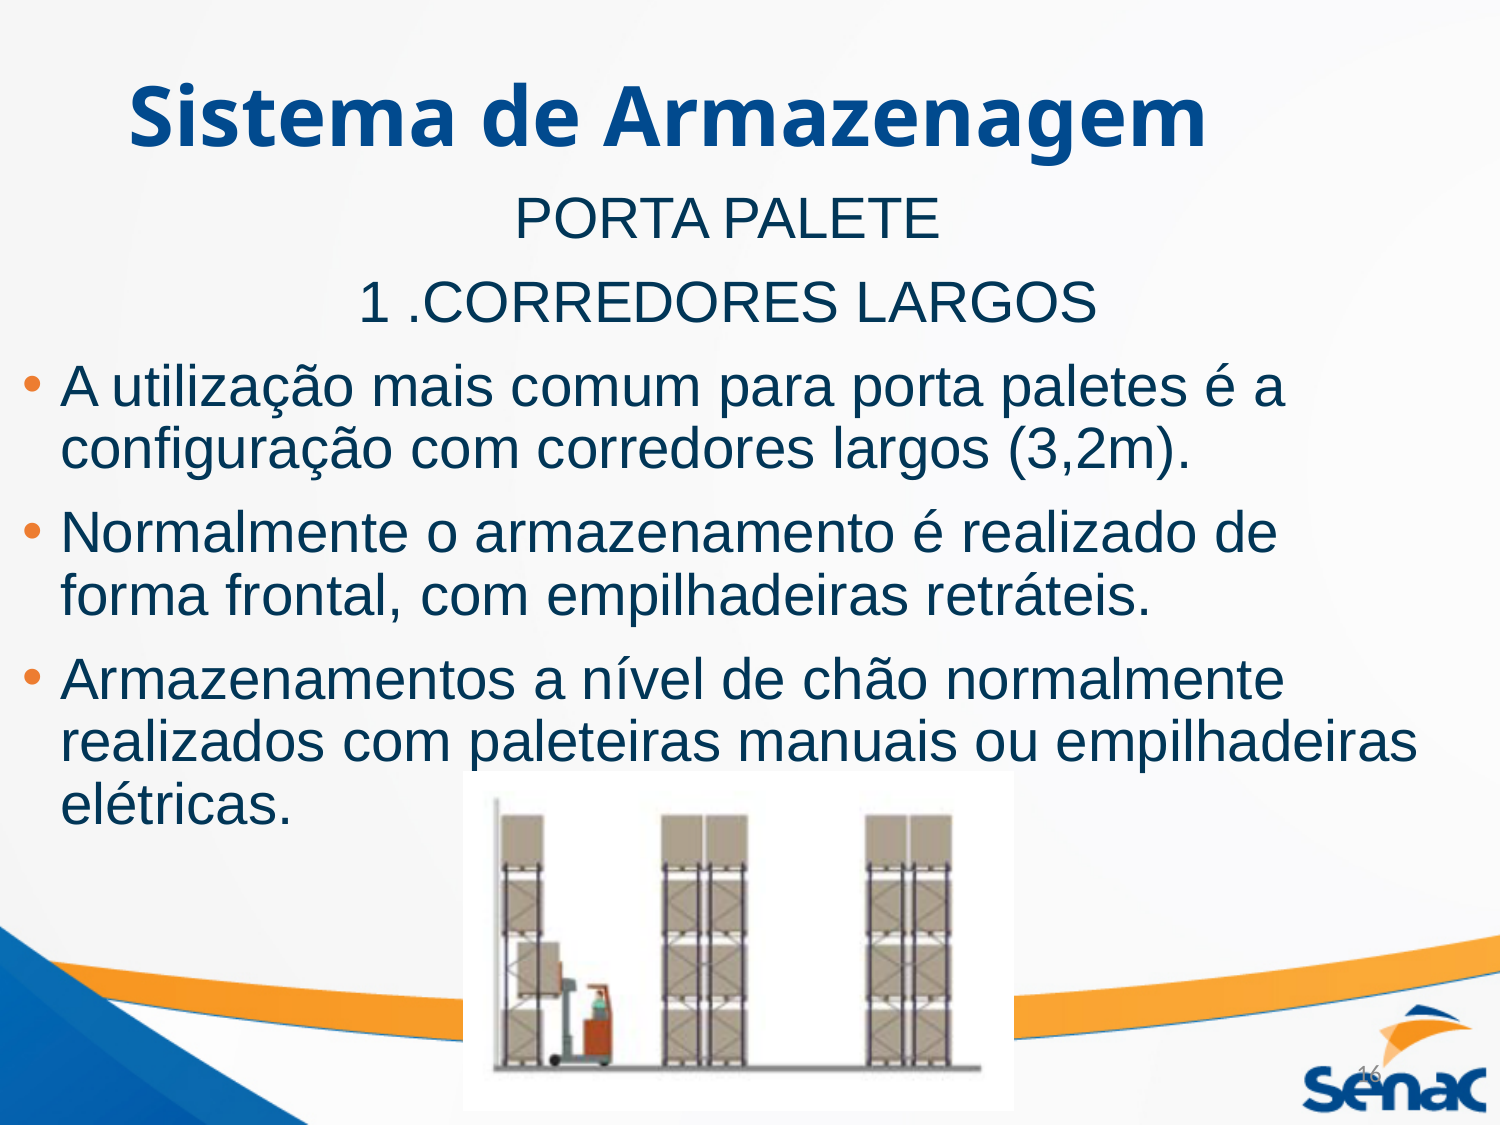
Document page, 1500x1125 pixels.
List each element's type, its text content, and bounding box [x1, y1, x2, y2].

slide_number 16 [1059, 1042, 1397, 1103]
title Sistema de Armazenagem [22, 11, 1317, 180]
text_box PORTA PALETE 1 .CORREDORES LARGOS A utilização mais comum para porta paletes é a configuração com corredores largos (3,2m). Normalmente o armazenamento é realizado de forma frontal, com empilhadeiras retráteis. Armazenamentos a nível de chão normalmente realizados com paleteiras manuais ou empilhadeiras elétricas. [22, 180, 1435, 866]
picture [0, 0, 1500, 1125]
